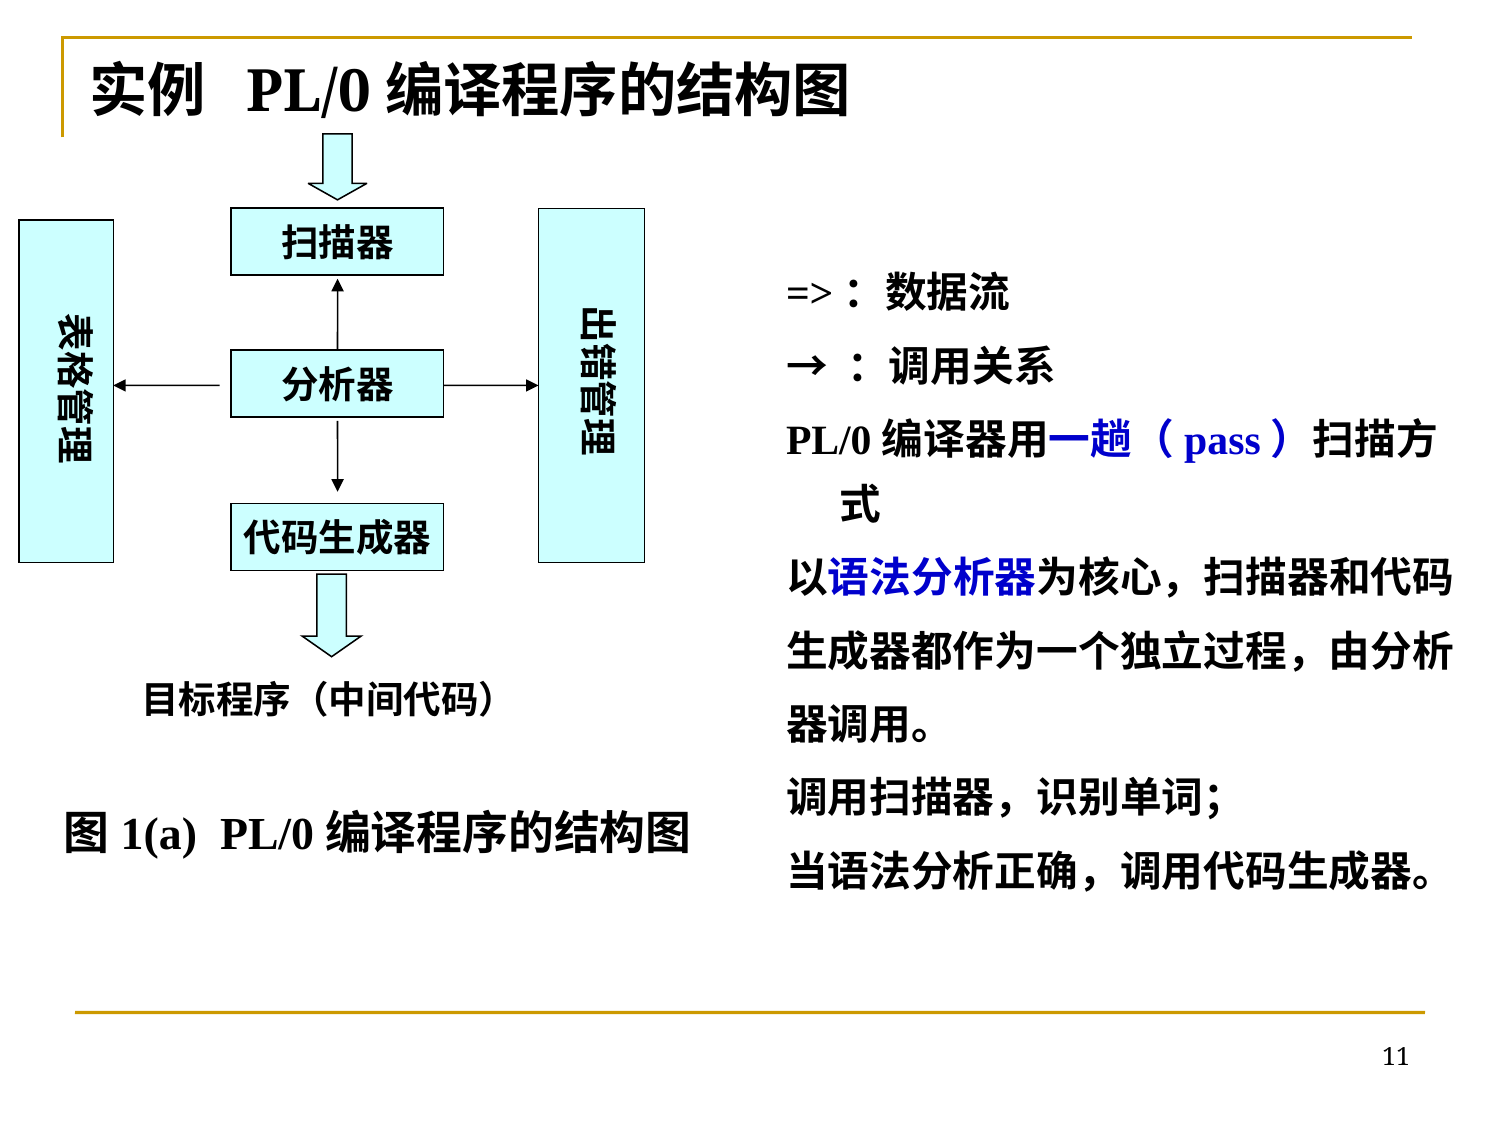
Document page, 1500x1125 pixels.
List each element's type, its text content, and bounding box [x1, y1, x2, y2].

text_box [538, 208, 645, 563]
text_box 目标程序（中间代码） [126, 668, 532, 729]
text_box [18, 220, 114, 563]
text_box 出错管理 [553, 290, 630, 527]
list =>：数据流 → ：调用关系 PL/0编译器用一趟（pass）扫描方式 以语法分析器为核心，扫描器和代码 生成器都作为一个独立过程，由分析 器调用。 调用扫描器，识别单词； 当语法分析正确，调用代码生成器。 [714, 243, 1471, 894]
text_box 代码生成器 [231, 503, 444, 571]
text_box 扫描器 [231, 207, 444, 276]
text_box 图1(a) PL/0编译程序的结构图 [35, 796, 721, 867]
text_box [331, 278, 344, 350]
text_box [113, 379, 220, 392]
text_box 表格管理 [30, 298, 107, 519]
slide_number 11 [1074, 1006, 1426, 1083]
text_box 分析器 [231, 349, 444, 418]
text_box 实例 PL/0编译程序的结构图 [74, 45, 1425, 149]
text_box [302, 574, 362, 657]
text_box [308, 133, 367, 200]
text_box [443, 379, 539, 392]
text_box [331, 420, 344, 492]
